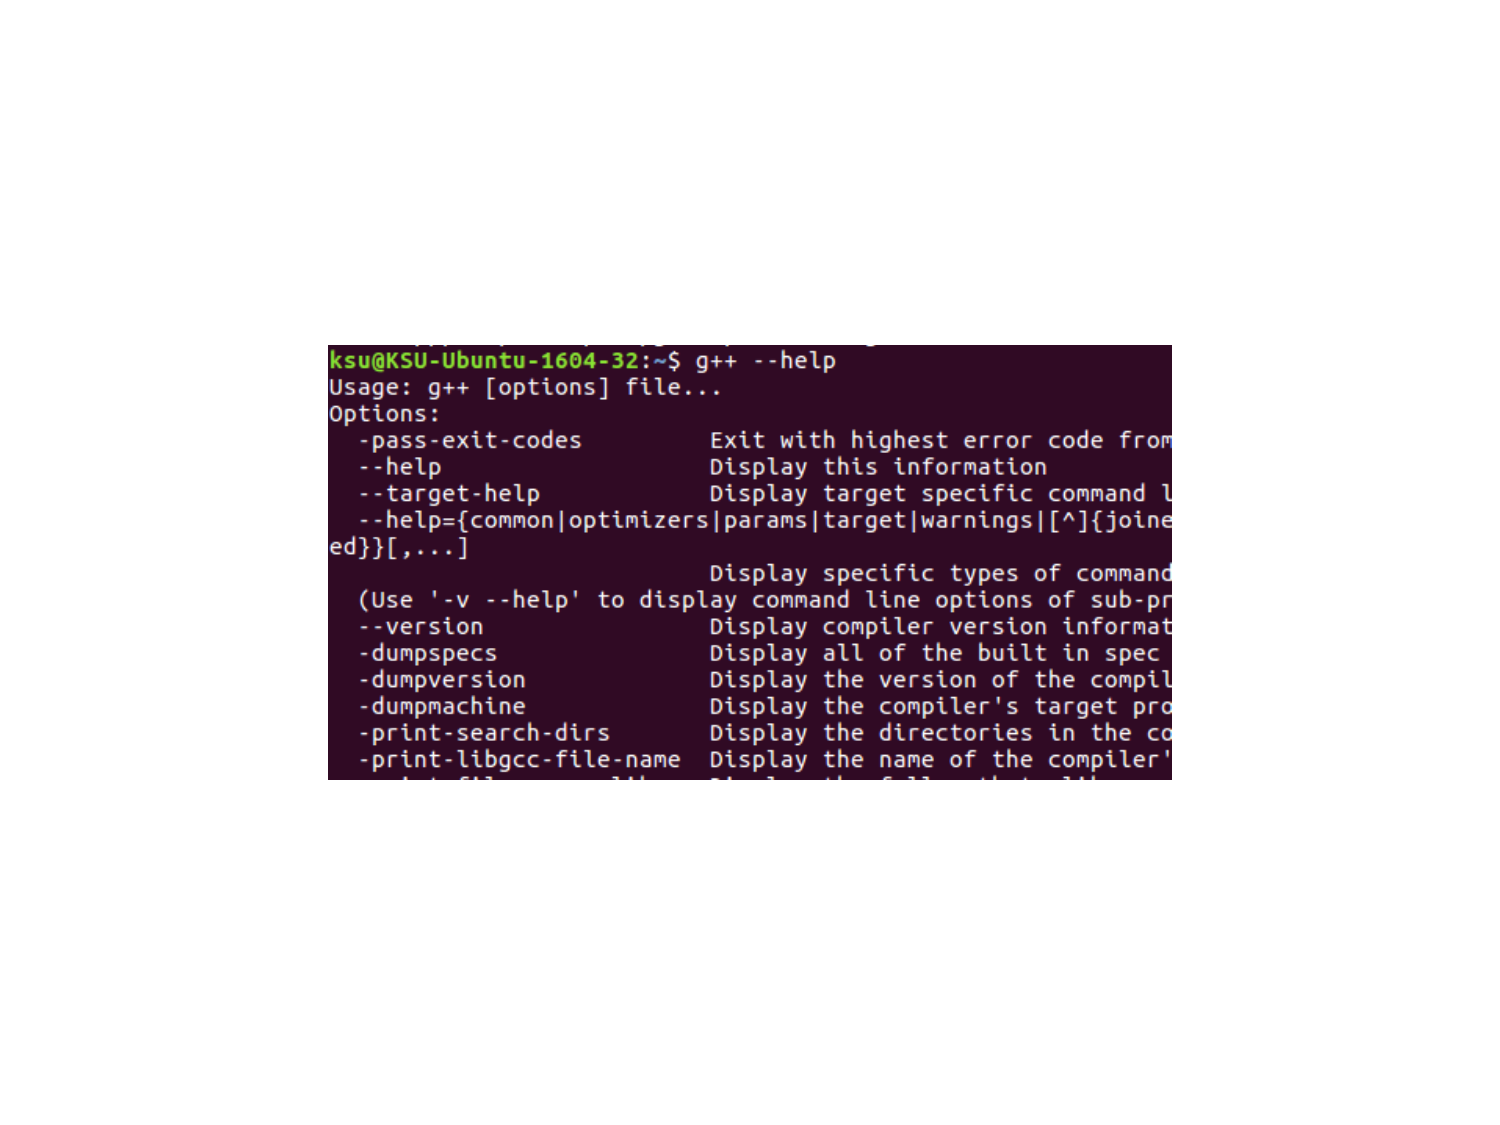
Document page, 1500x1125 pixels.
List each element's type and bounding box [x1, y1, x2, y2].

picture [328, 345, 1172, 780]
